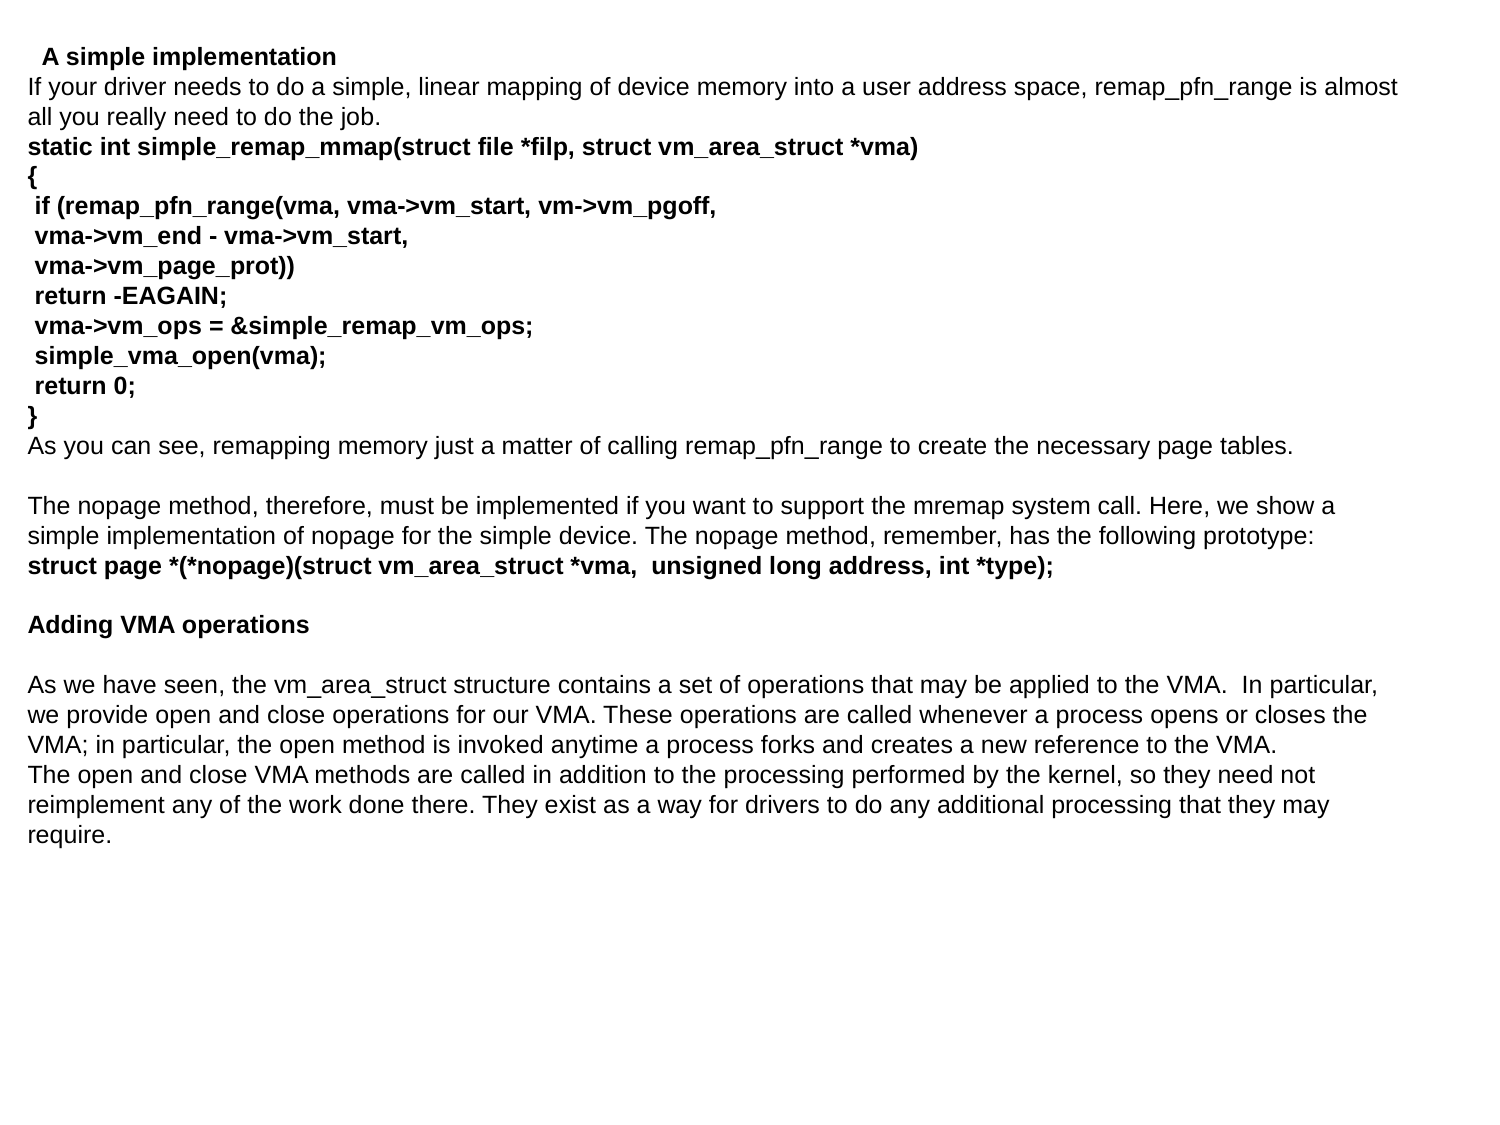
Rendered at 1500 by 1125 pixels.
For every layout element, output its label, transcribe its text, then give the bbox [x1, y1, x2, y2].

text_box A simple implementation If your driver needs to do a simple, linear mapping of device memory into a user address space, remap_pfn_range is almost all you really need to do the job. static int simple_remap_mmap(struct file *filp, struct vm_area_struct *vma) { if (remap_pfn_range(vma, vma->vm_start, vm->vm_pgoff, vma->vm_end - vma->vm_start, vma->vm_page_prot)) return -EAGAIN; vma->vm_ops = &simple_remap_vm_ops; simple_vma_open(vma); return 0; } As you can see, remapping memory just a matter of calling remap_pfn_range to create the necessary page tables. The nopage method, therefore, must be implemented if you want to support the mremap system call. Here, we show a simple implementation of nopage for the simple device. The nopage method, remember, has the following prototype: struct page *(*nopage)(struct vm_area_struct *vma, unsigned long address, int *type); Adding VMA operations As we have seen, the vm_area_struct structure contains a set of operations that may be applied to the VMA. In particular, we provide open and close operations for our VMA. These operations are called whenever a process opens or closes the VMA; in particular, the open method is invoked anytime a process forks and creates a new reference to the VMA. The open and close VMA methods are called in addition to the processing performed by the kernel, so they need not reimplement any of the work done there. They exist as a way for drivers to do any additional processing that they may require. [12, 32, 1417, 990]
